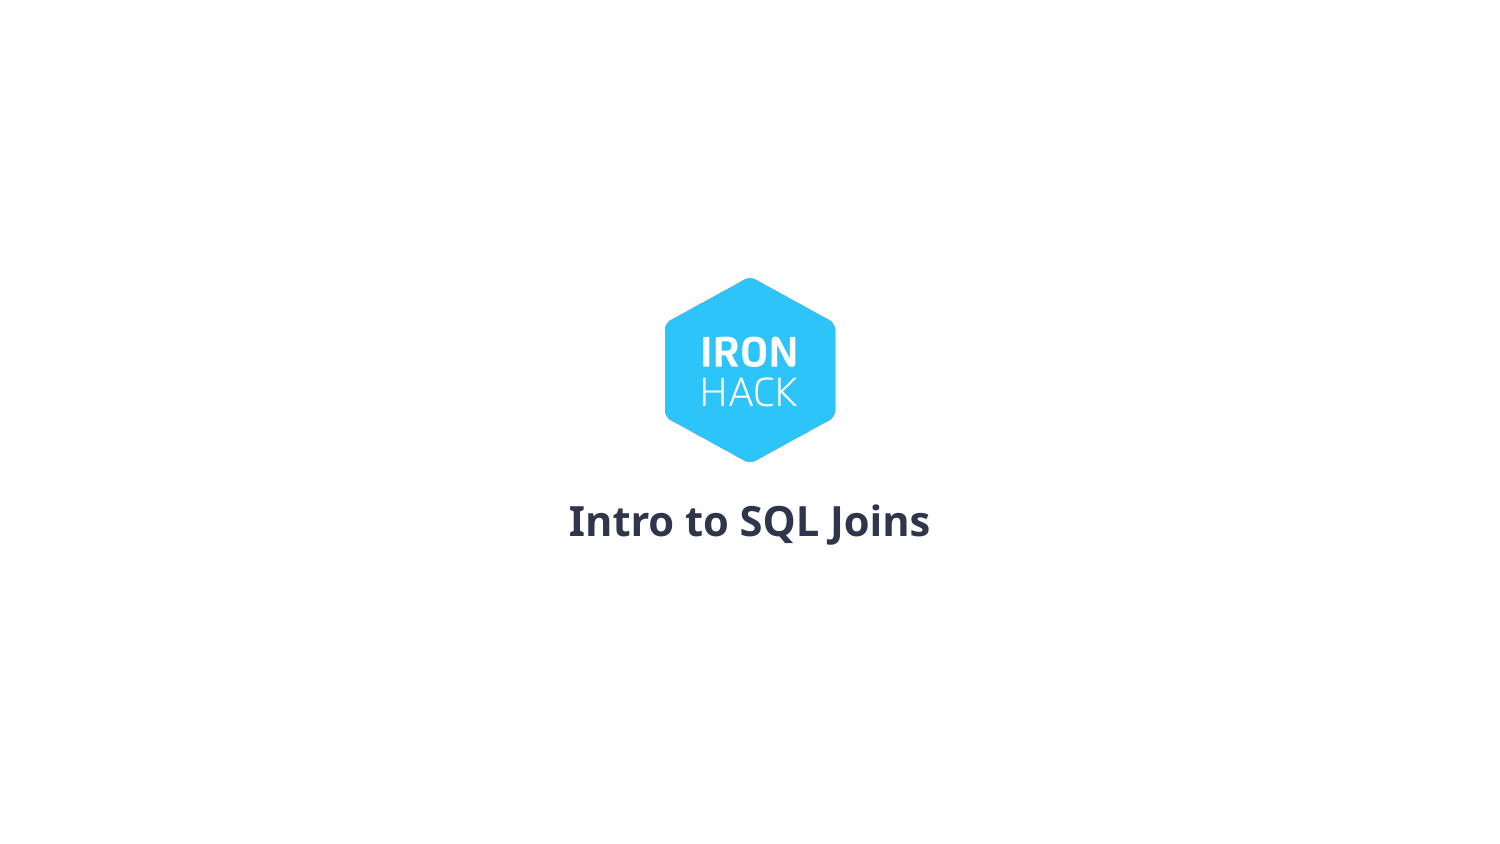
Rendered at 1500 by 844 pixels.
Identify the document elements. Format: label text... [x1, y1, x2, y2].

picture [628, 248, 872, 492]
text_box Intro to SQL Joins [424, 491, 1076, 612]
